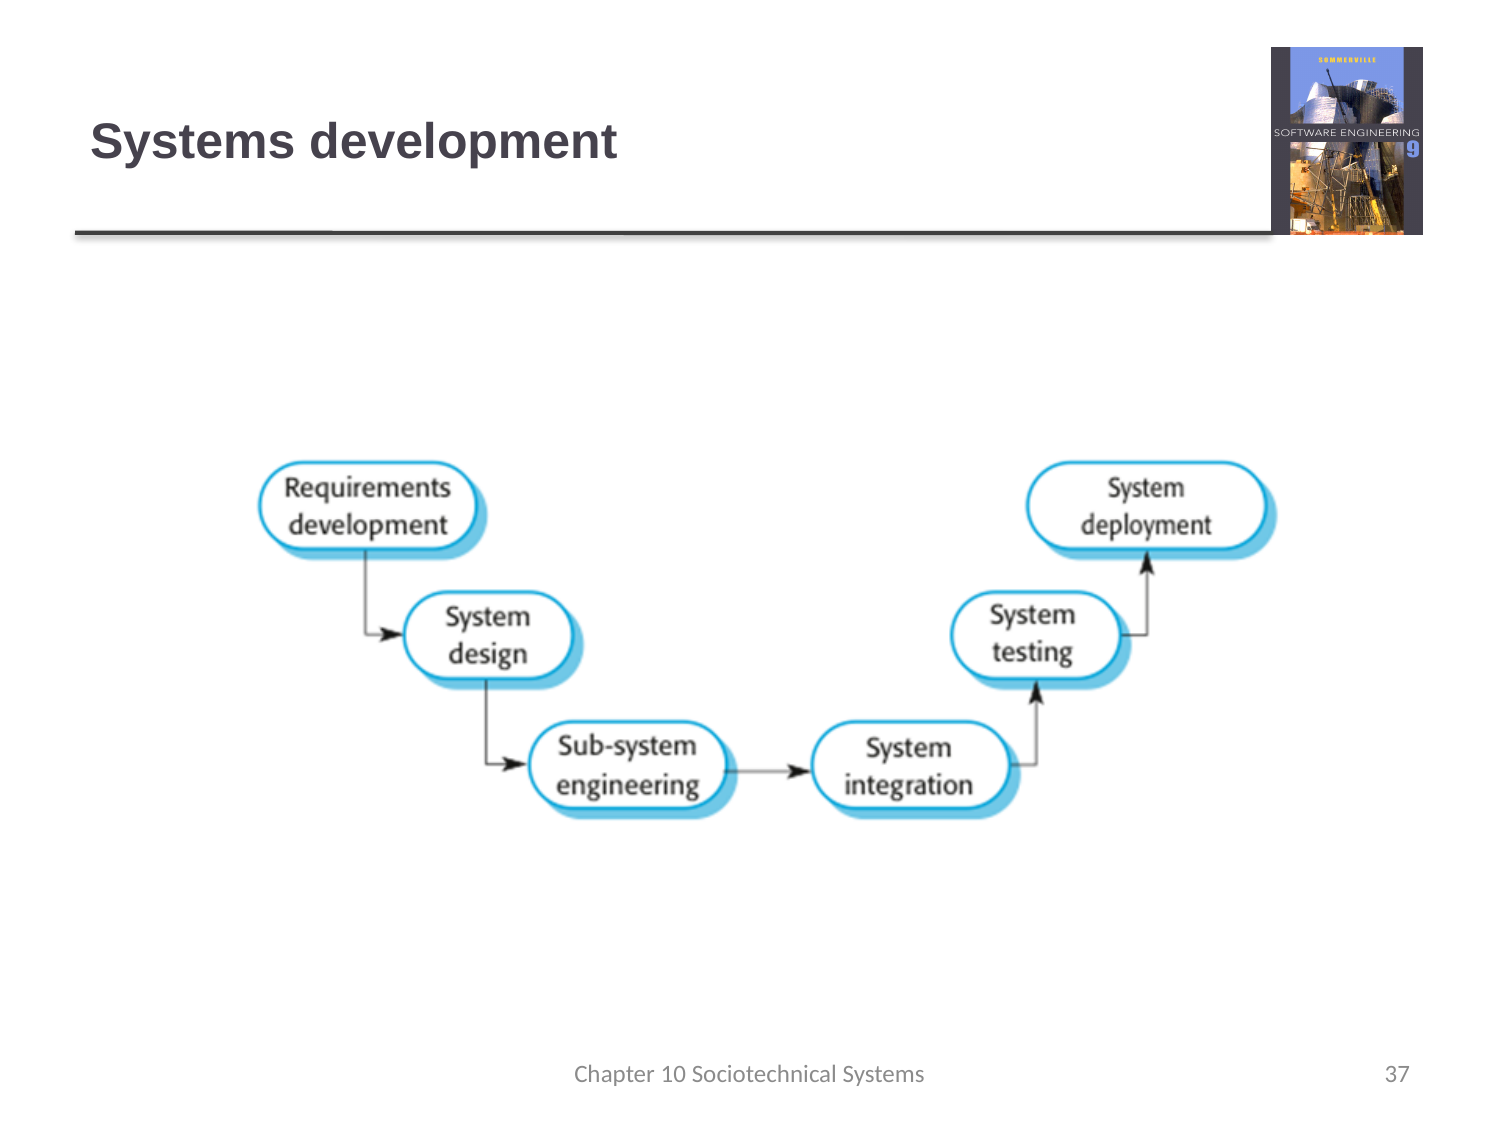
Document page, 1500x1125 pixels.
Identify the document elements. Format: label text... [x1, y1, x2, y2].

picture [209, 392, 1328, 883]
footer Chapter 10 Sociotechnical Systems [512, 1042, 988, 1103]
slide_number 37 [1074, 1042, 1425, 1103]
picture [1272, 47, 1423, 235]
title Systems development [74, 44, 1272, 233]
